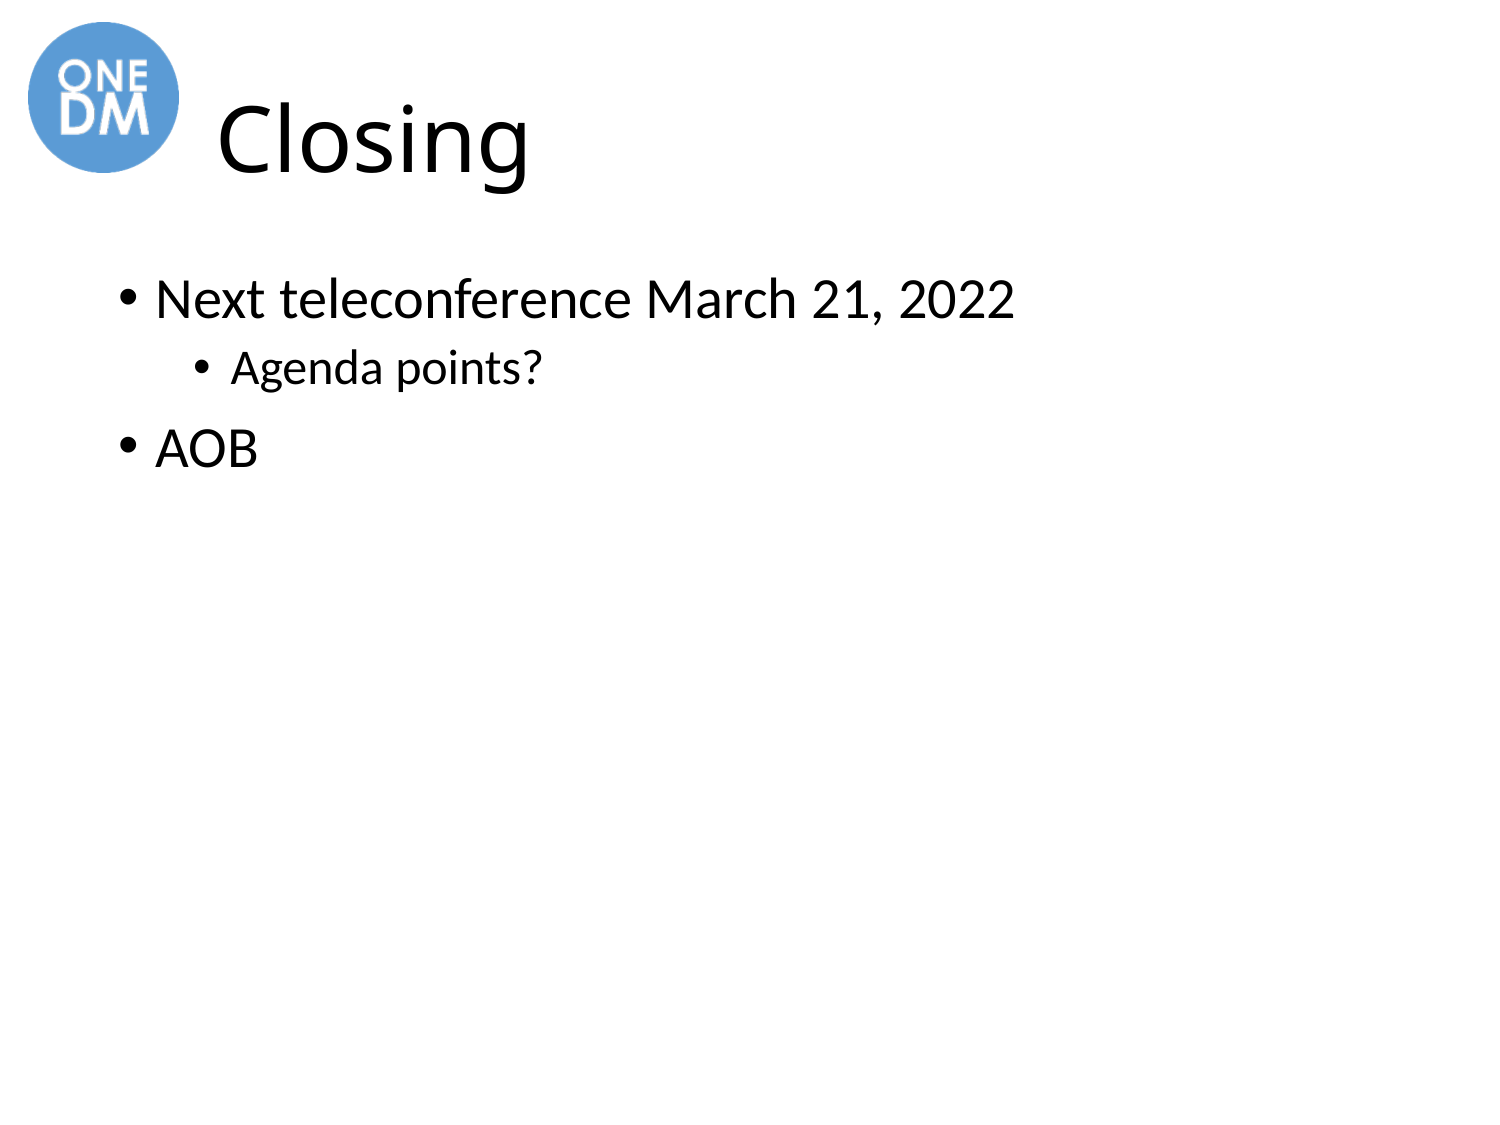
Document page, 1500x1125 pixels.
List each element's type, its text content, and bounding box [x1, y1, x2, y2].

picture [28, 22, 179, 173]
list Next teleconference March 21, 2022 Agenda points? AOB [103, 261, 1397, 1014]
title Closing [200, 59, 1397, 225]
